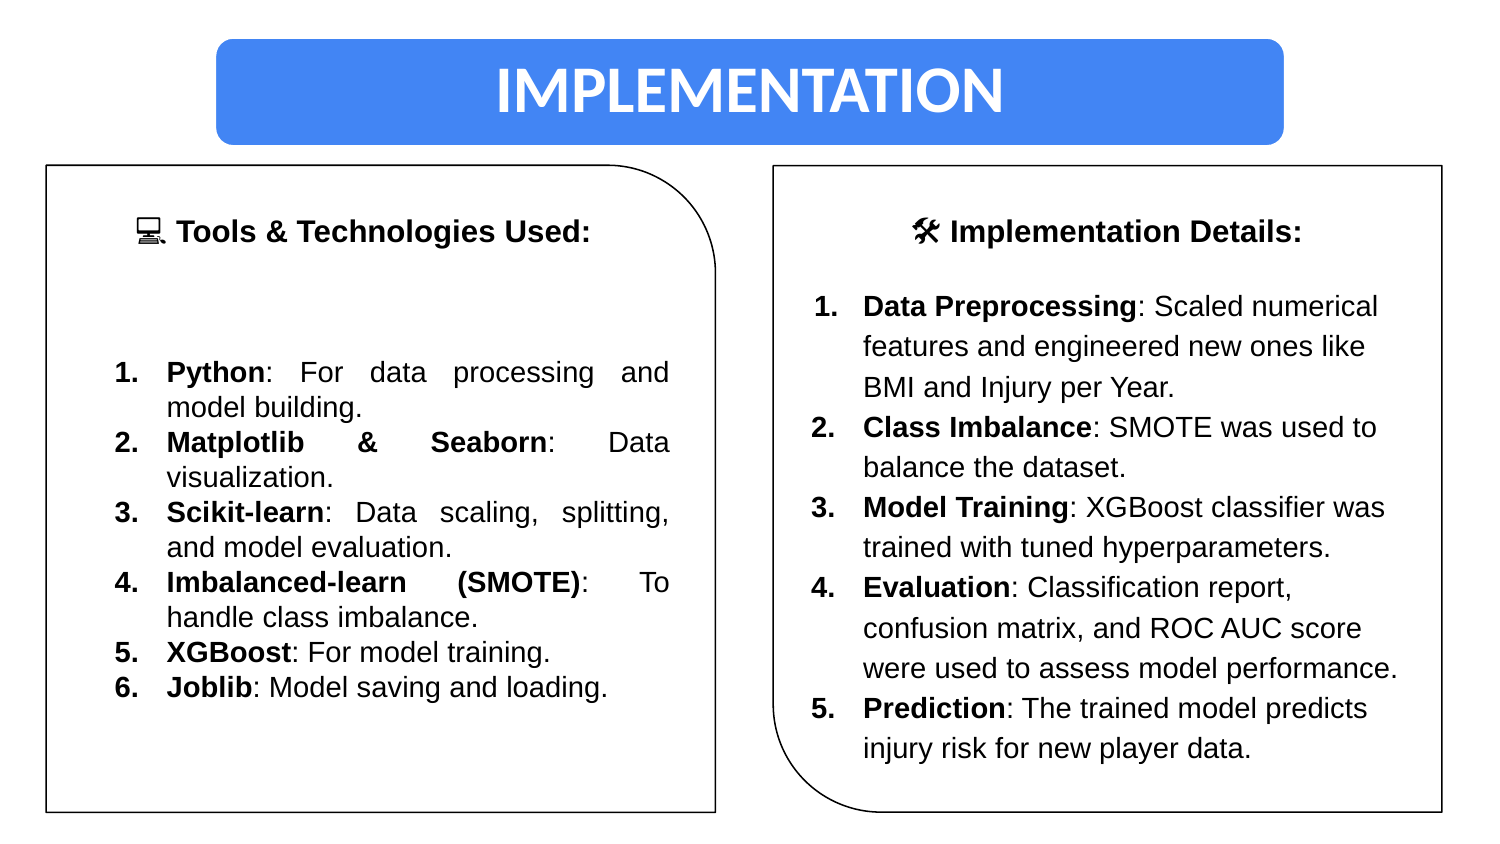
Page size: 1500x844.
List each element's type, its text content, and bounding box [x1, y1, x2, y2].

text_box 🛠️ Implementation Details: [857, 195, 1357, 268]
text_box Data Preprocessing: Scaled numerical features and engineered new ones like BMI and Injury per Year. Class Imbalance: SMOTE was used to balance the dataset. Model Training: XGBoost classifier was trained with tuned hyperparameters. Evaluation: Classification report, confusion matrix, and ROC AUC score were used to assess model performance. Prediction: The trained model predicts injury risk for new player data. [773, 267, 1416, 668]
text_box IMPLEMENTATION [215, 37, 1285, 147]
text_box [773, 165, 1442, 813]
text_box 💻 Tools & Technologies Used: [77, 195, 650, 268]
text_box Python: For data processing and model building. Matplotlib & Seaborn: Data visualization. Scikit-learn: Data scaling, splitting, and model evaluation. Imbalanced-learn (SMOTE): To handle class imbalance. XGBoost: For model training. Joblib: Model saving and loading. [76, 338, 685, 740]
text_box [46, 165, 716, 813]
